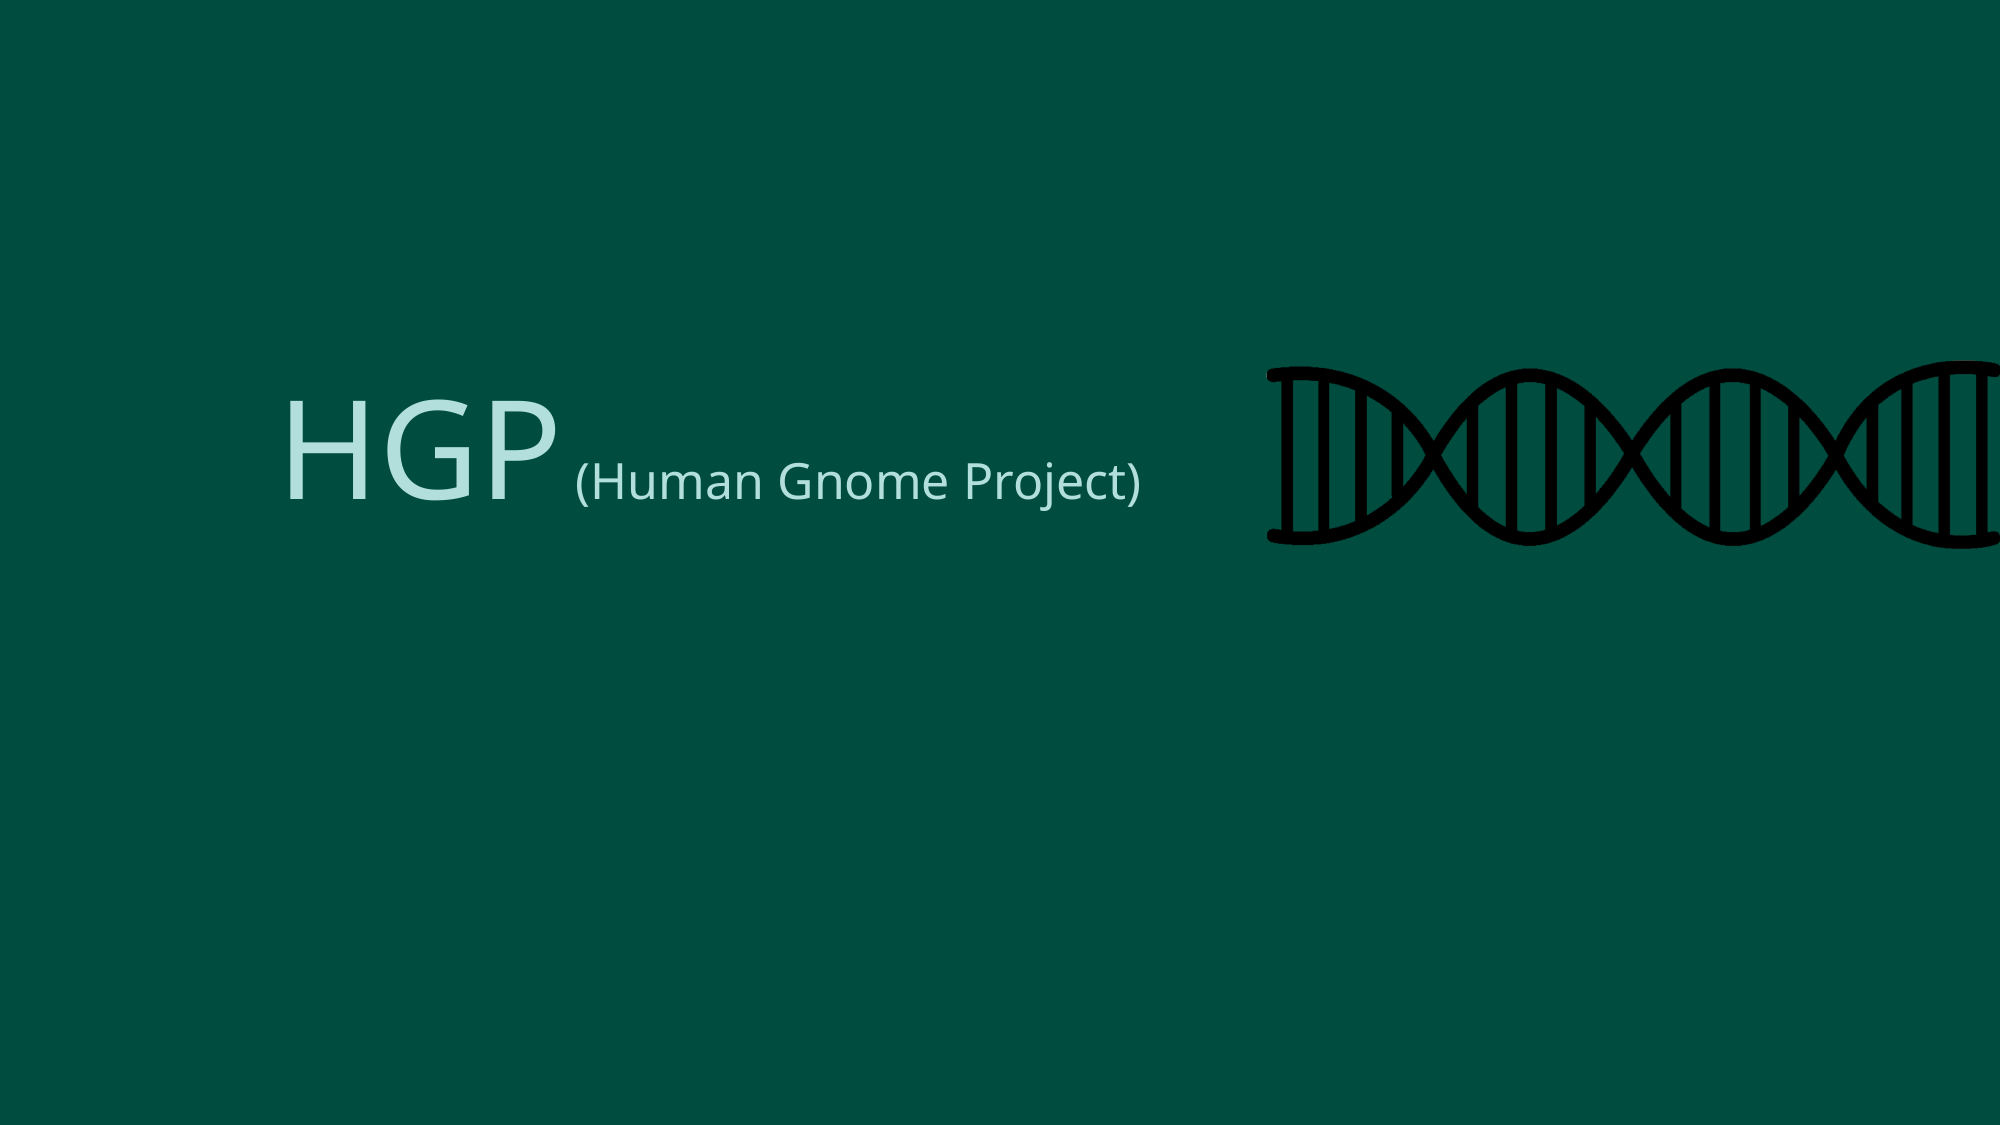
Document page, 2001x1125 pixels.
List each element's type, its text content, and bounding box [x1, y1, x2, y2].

picture [1384, 88, 2000, 822]
title HGP (Human Gnome Project) [262, 307, 1384, 603]
